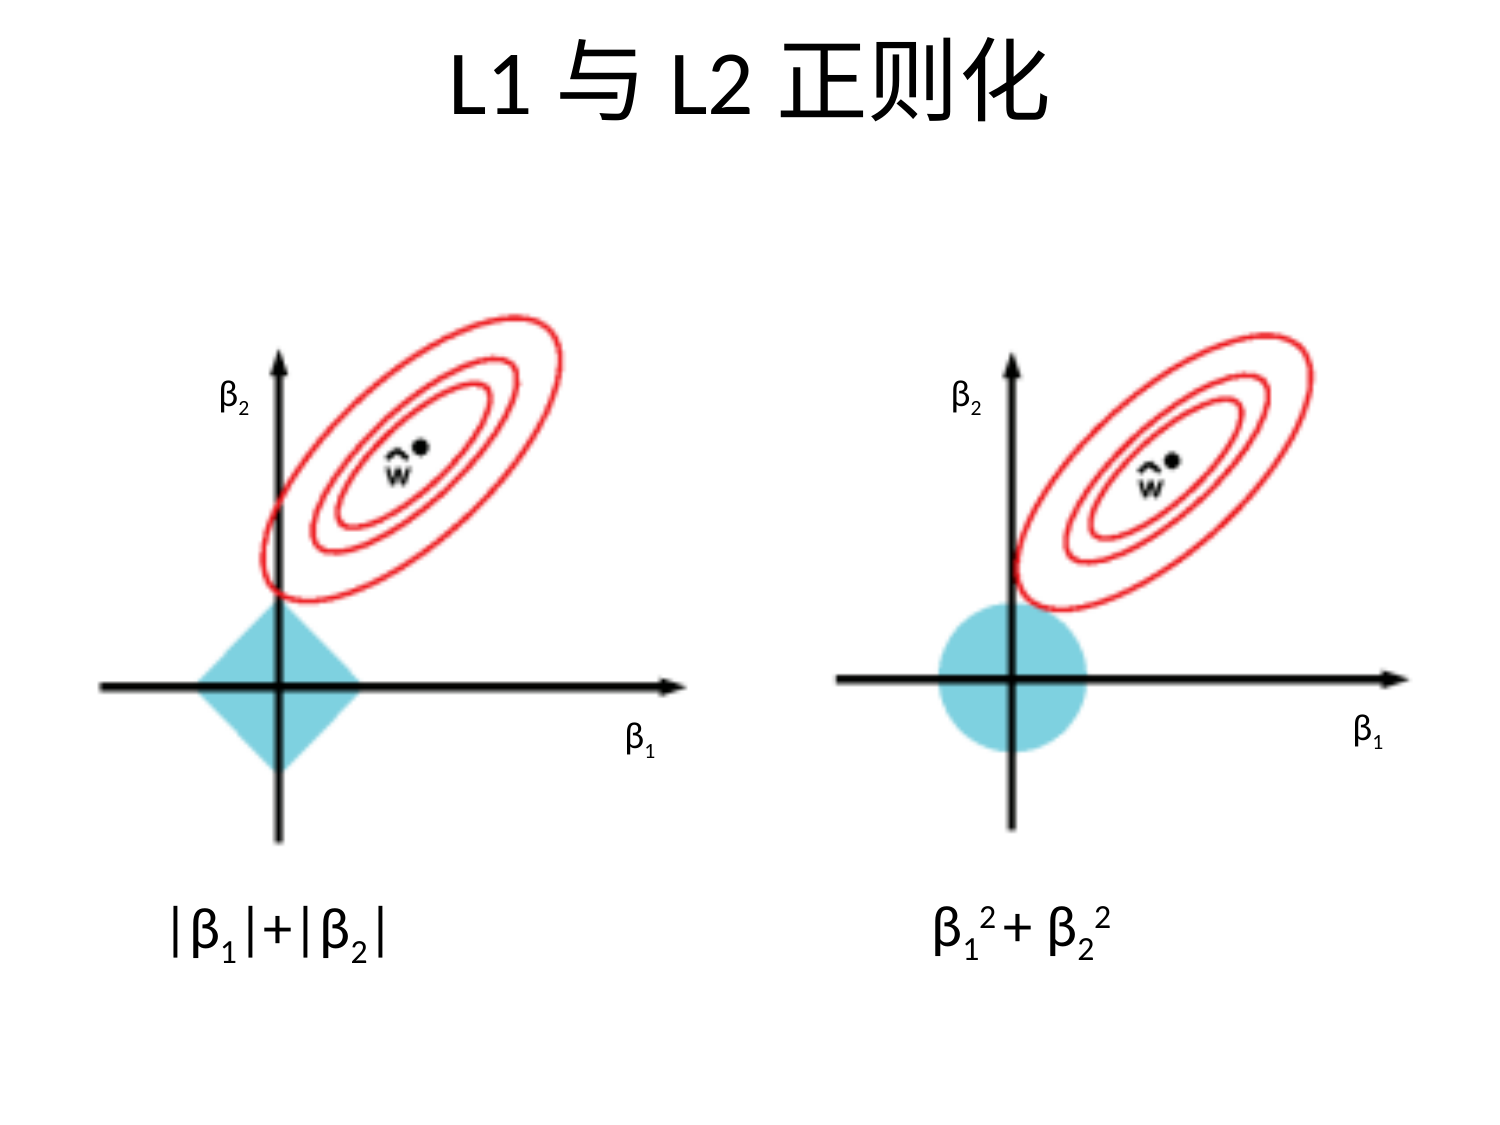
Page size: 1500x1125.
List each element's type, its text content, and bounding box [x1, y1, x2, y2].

text_box β12 + β22 [916, 880, 1208, 975]
picture [815, 302, 1431, 859]
text_box |β1|+|β2| [147, 883, 439, 978]
picture [74, 290, 727, 869]
title L1与L2正则化 [75, 0, 1425, 156]
